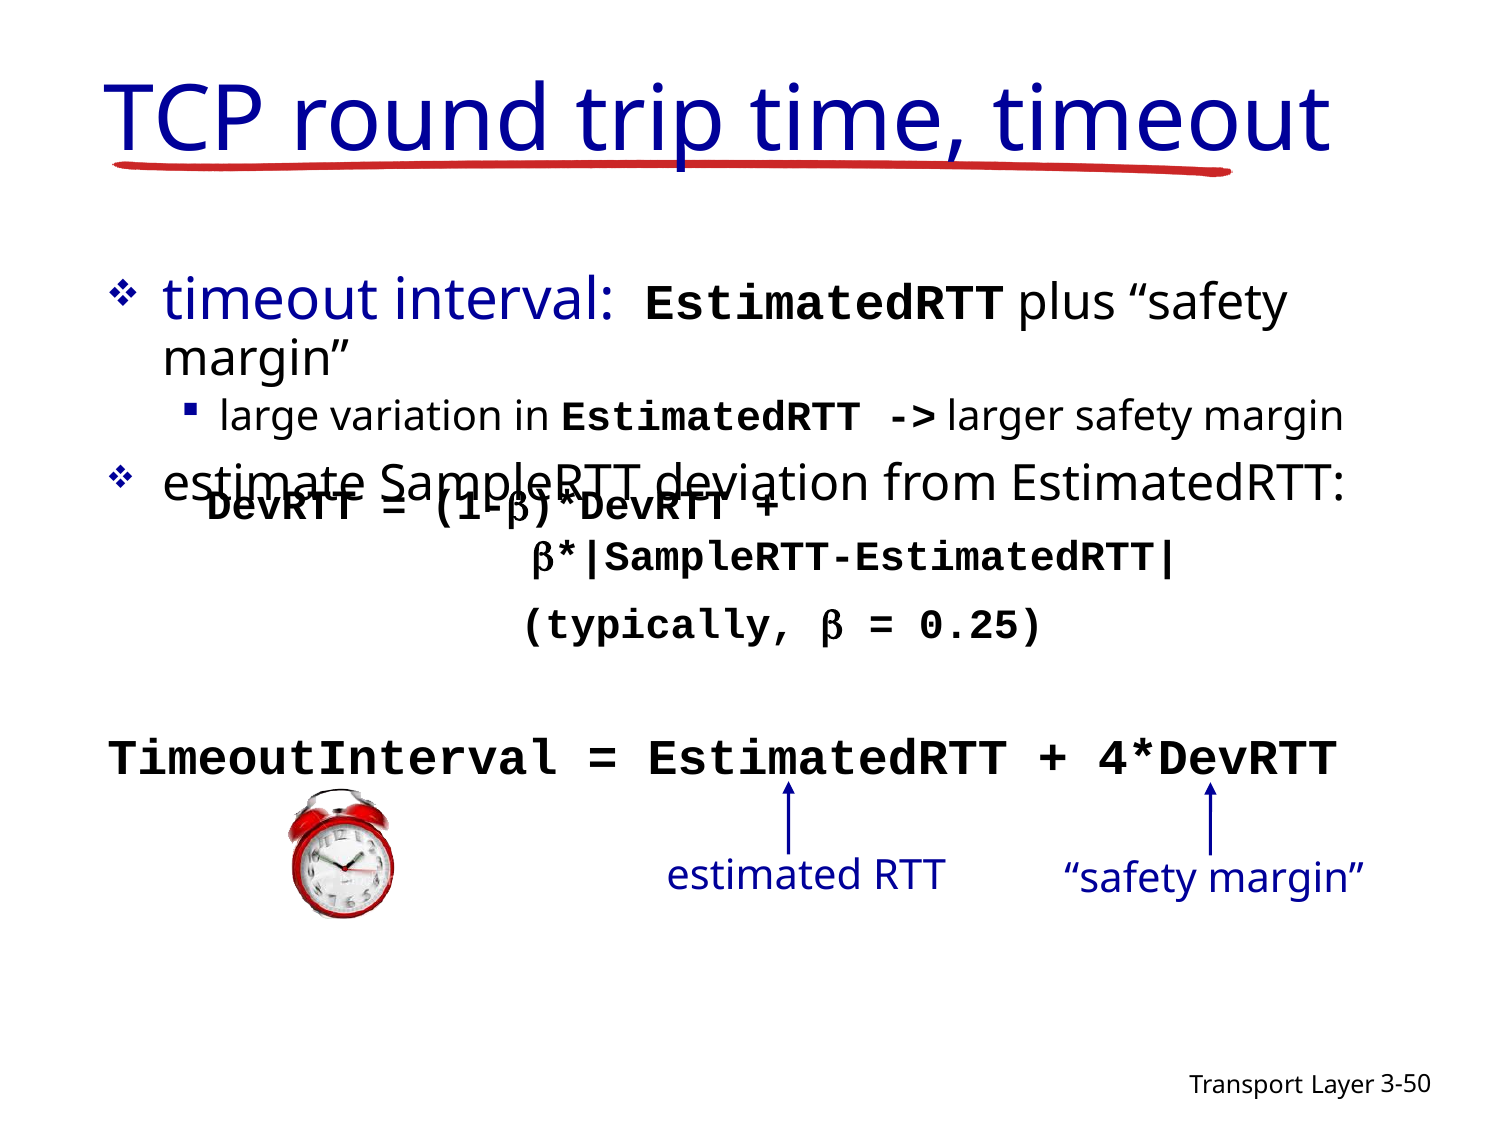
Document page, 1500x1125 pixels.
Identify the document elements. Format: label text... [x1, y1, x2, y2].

text_box estimated RTT [651, 840, 962, 906]
list timeout interval: EstimatedRTT plus “safety margin” large variation in EstimatedRTT -> larger safety margin estimate SampleRTT deviation from EstimatedRTT: [91, 261, 1391, 507]
text_box DevRTT = (1-)*DevRTT + *|SampleRTT-EstimatedRTT| [191, 471, 1337, 586]
text_box [1204, 782, 1217, 856]
text_box “safety margin” [1049, 843, 1379, 909]
slide_number 3-50 [1365, 1059, 1477, 1106]
text_box TimeoutInterval = EstimatedRTT + 4*DevRTT [92, 716, 1392, 831]
text_box [782, 781, 795, 855]
title TCP round trip time, timeout [89, 38, 1364, 190]
footer Transport Layer [914, 1056, 1391, 1105]
text_box (typically,  = 0.25) [505, 589, 1062, 655]
picture [275, 782, 400, 920]
picture [107, 155, 1246, 183]
